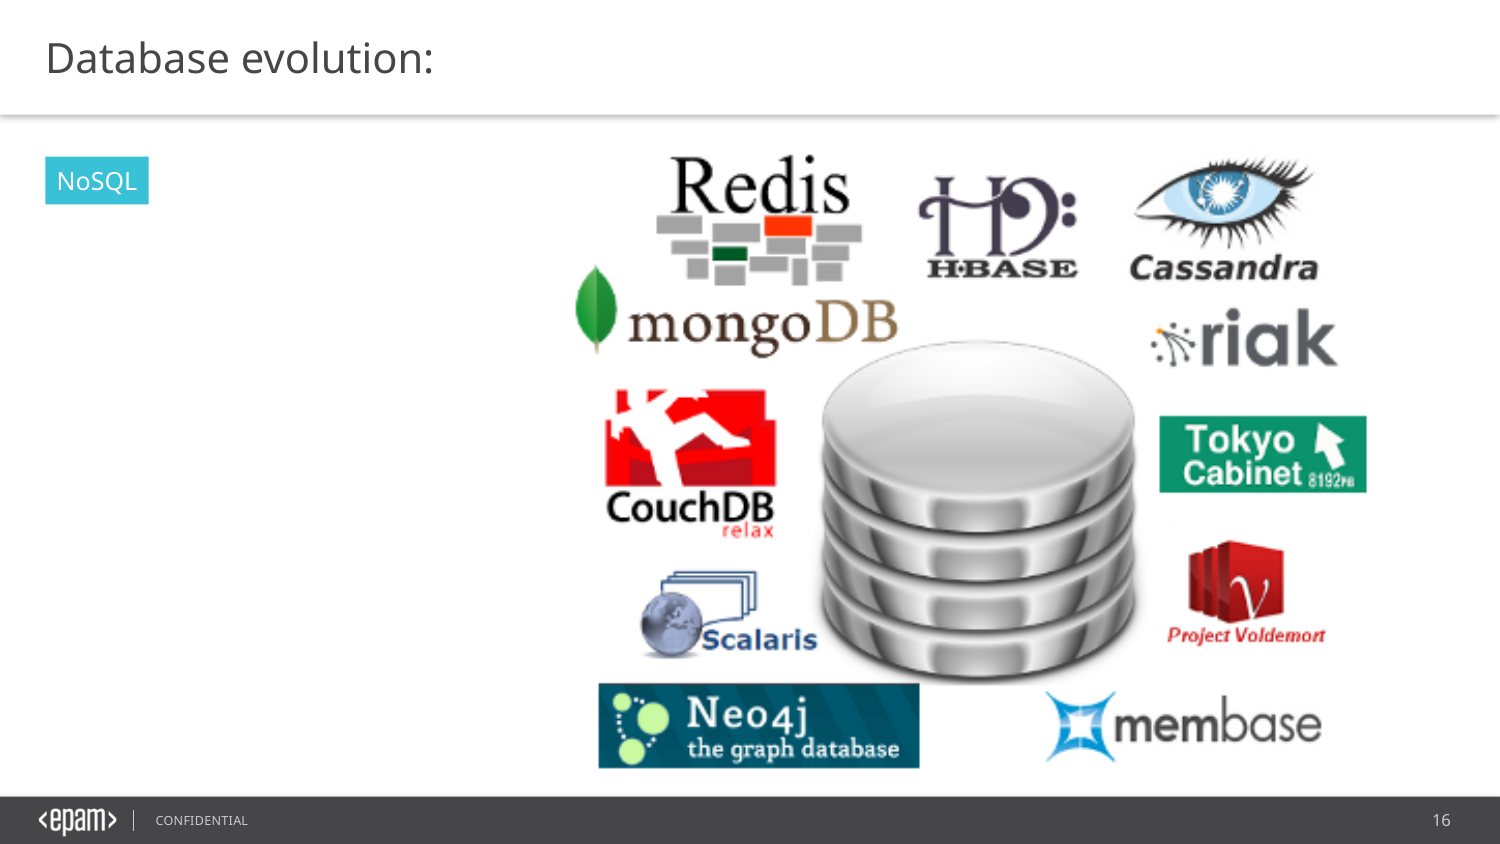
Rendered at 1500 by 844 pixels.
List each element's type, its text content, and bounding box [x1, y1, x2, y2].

list Database evolution: [0, 0, 1500, 115]
text_box NoSQL [45, 156, 149, 205]
picture [38, 808, 117, 837]
picture [564, 139, 1393, 777]
